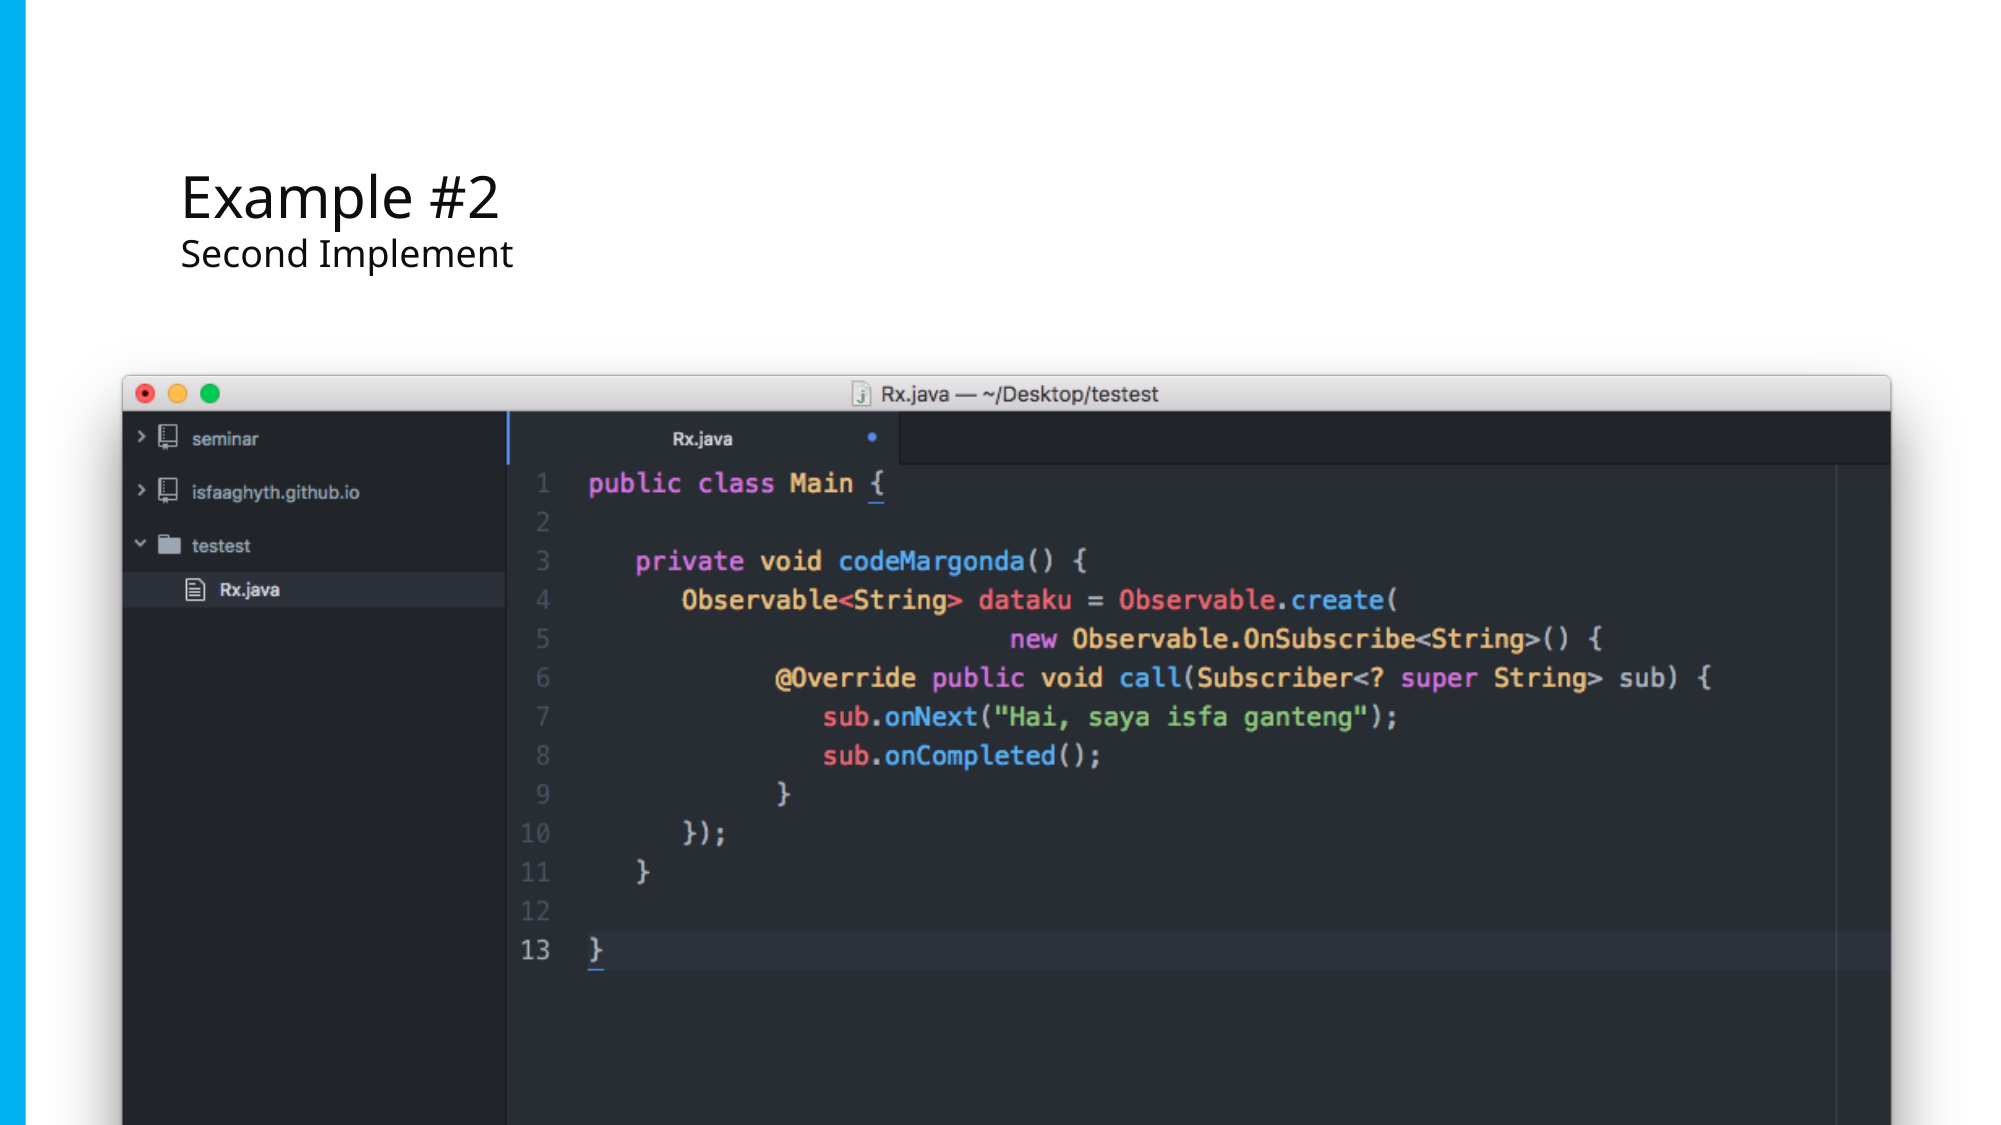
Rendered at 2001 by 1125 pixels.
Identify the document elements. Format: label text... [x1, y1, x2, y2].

picture [32, 324, 1982, 1125]
text_box Example #2 Second Implement [165, 153, 529, 283]
text_box [0, 0, 27, 1125]
